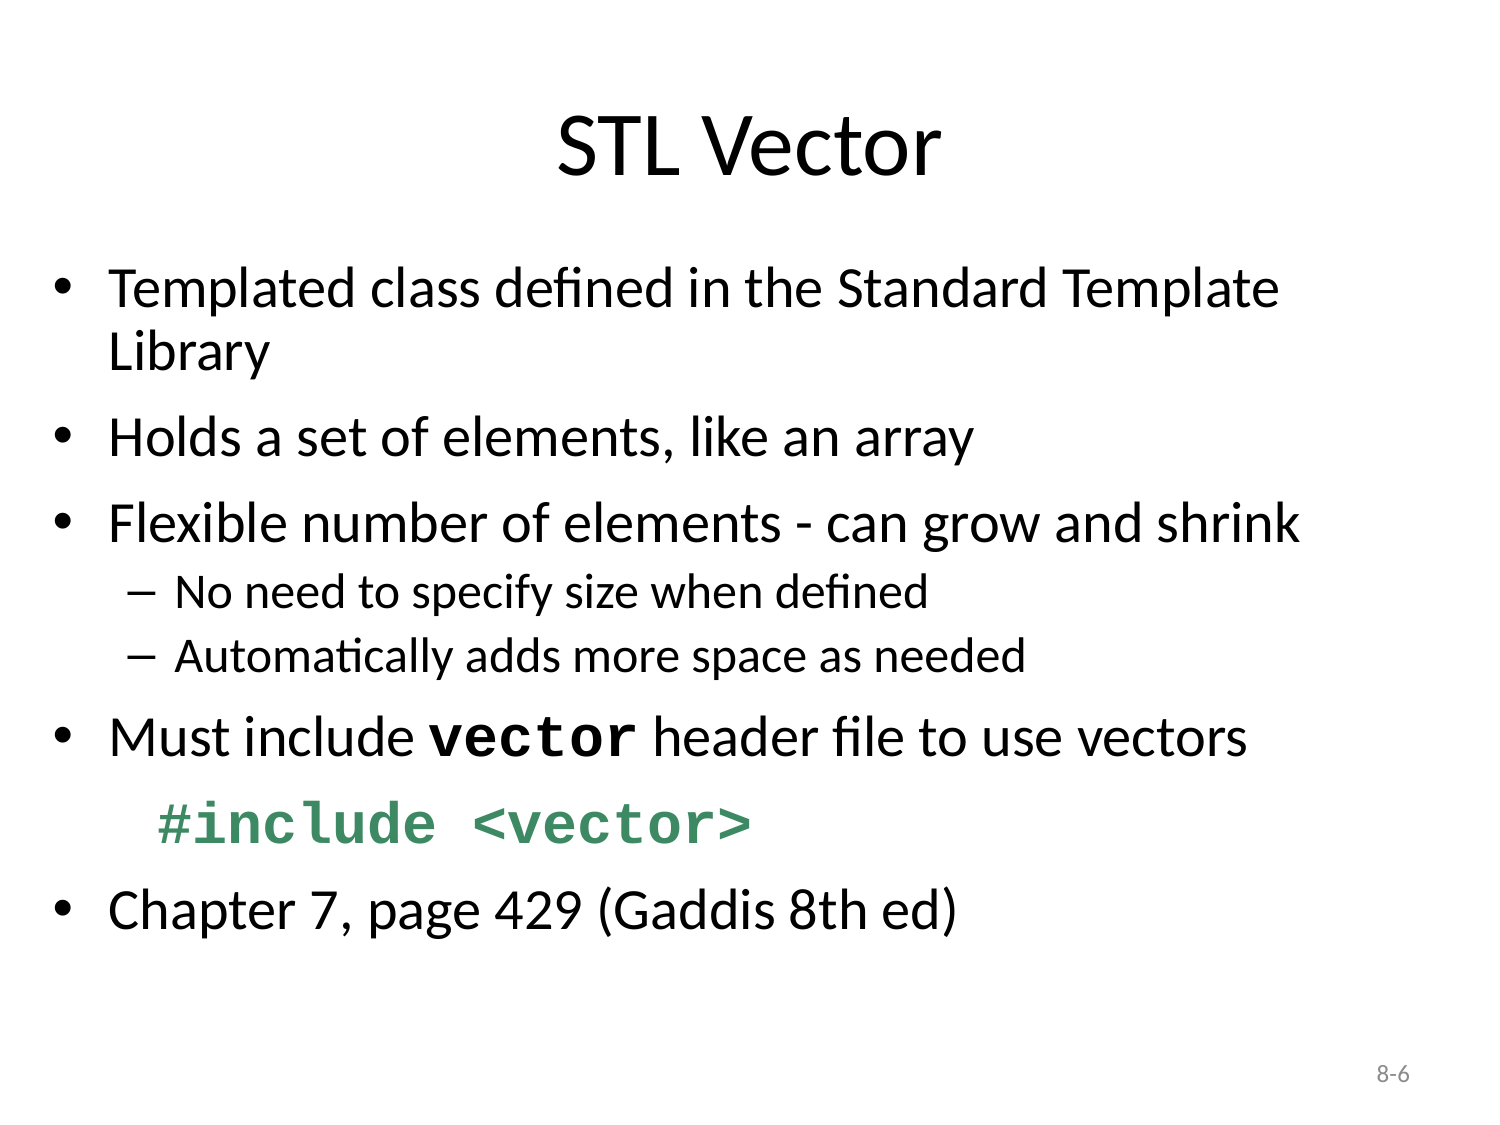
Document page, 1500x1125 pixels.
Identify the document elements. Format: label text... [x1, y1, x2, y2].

list Templated class defined in the Standard Template Library Holds a set of elements, like an array Flexible number of elements - can grow and shrink No need to specify size when defined Automatically adds more space as needed Must include vector header file to use vectors #include <vector> Chapter 7, page 429 (Gaddis 8th ed) [37, 249, 1450, 1050]
title STL Vector [75, 45, 1425, 233]
slide_number 8-6 [1074, 1042, 1425, 1103]
